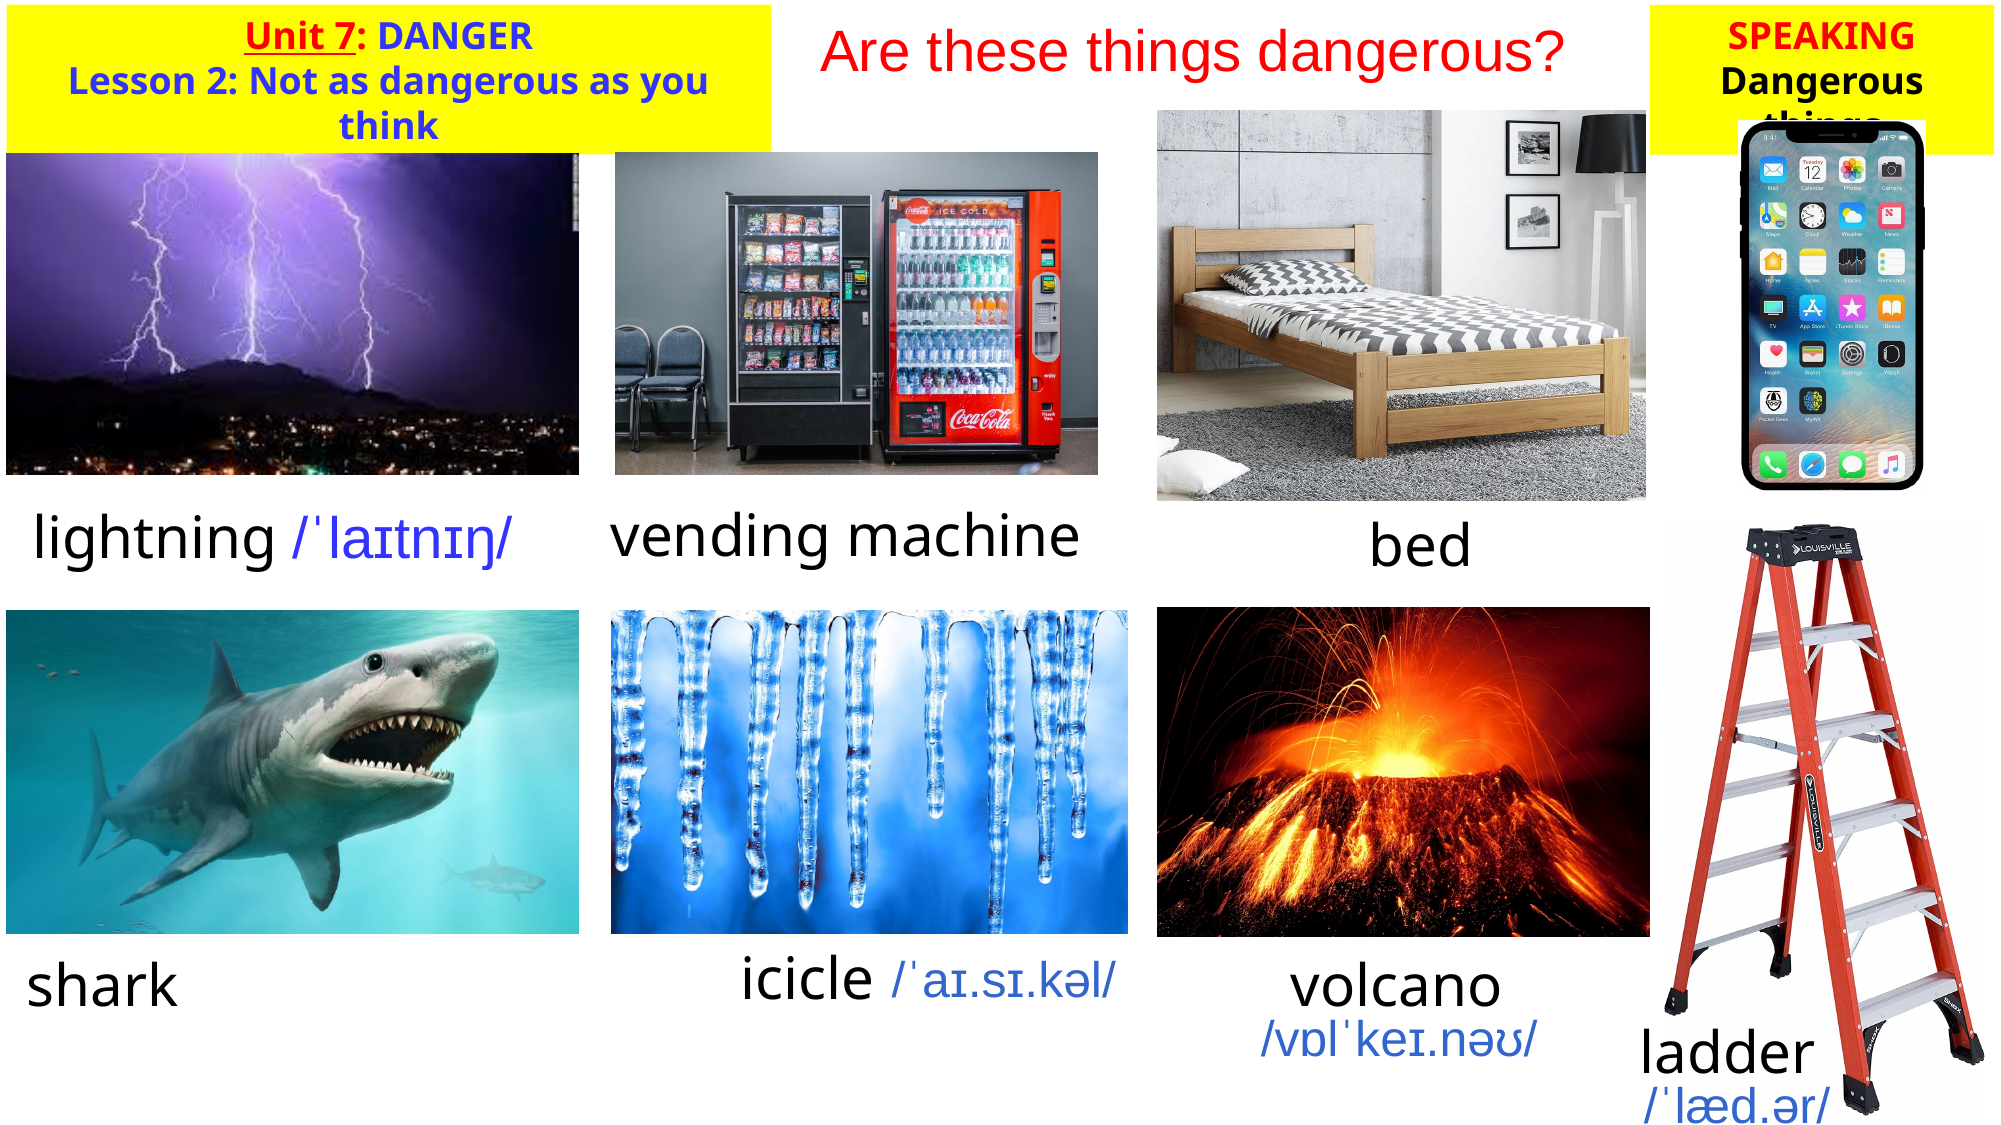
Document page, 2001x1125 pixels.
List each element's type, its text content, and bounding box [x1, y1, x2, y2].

text_box icicle [726, 943, 936, 1019]
text_box bed [1140, 500, 1702, 586]
text_box Are these things dangerous? [805, 5, 1682, 91]
text_box /ˈaɪ.sɪ.kəl/ [876, 940, 1168, 1016]
picture [6, 610, 580, 934]
picture [1157, 110, 1646, 501]
picture [6, 152, 580, 475]
picture [614, 152, 1098, 475]
text_box lightning /ˈlaɪtnɪŋ/ [17, 493, 579, 578]
text_box Unit 7: DANGER Lesson 2: Not as dangerous as you think [6, 4, 771, 155]
picture [611, 610, 1128, 934]
picture [1738, 120, 1926, 491]
text_box shark [11, 943, 574, 1026]
text_box /ˈlæd.ər/ [1615, 1065, 1862, 1125]
picture [1663, 523, 1985, 1116]
text_box SPEAKING Dangerous things [1650, 4, 1995, 155]
text_box /vɒlˈkeɪ.nəʊ/ [1246, 999, 1641, 1074]
text_box ladder [1641, 1007, 1658, 1065]
text_box volcano [1276, 945, 1567, 999]
text_box vending machine [596, 490, 1152, 576]
picture [1157, 607, 1651, 937]
